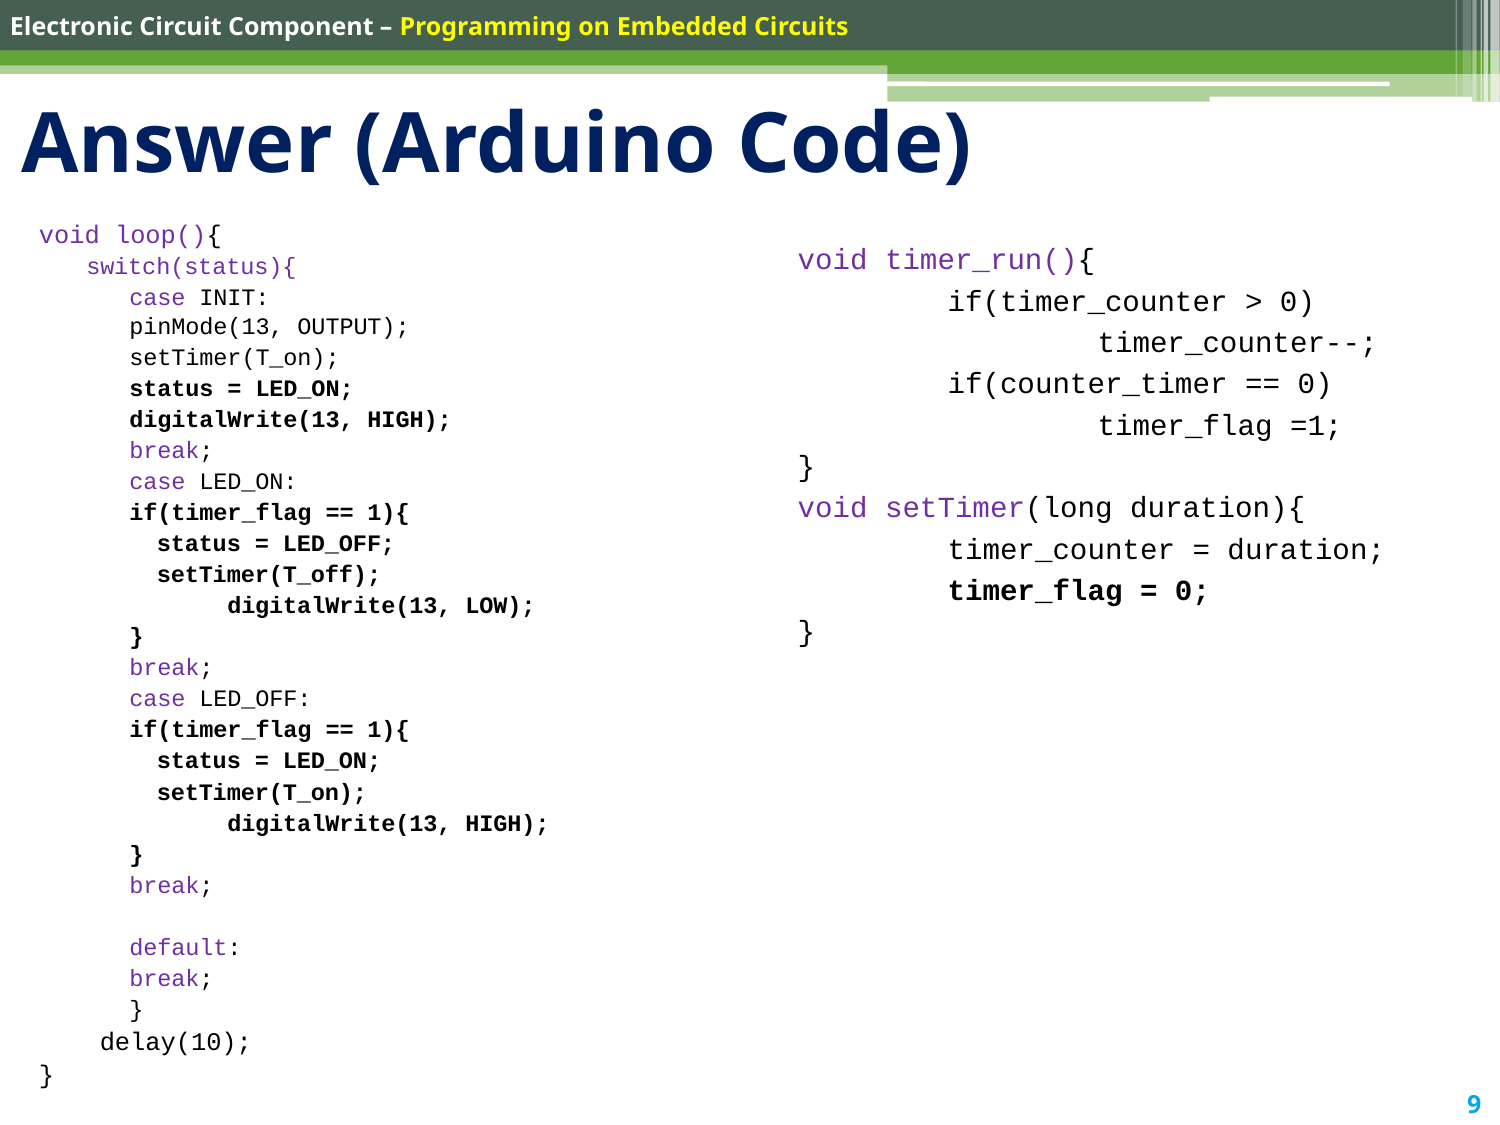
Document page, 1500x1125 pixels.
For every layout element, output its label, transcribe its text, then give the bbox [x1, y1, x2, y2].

list void loop(){ switch(status){ case INIT: pinMode(13, OUTPUT); setTimer(T_on); status = LED_ON; digitalWrite(13, HIGH); break; case LED_ON: if(timer_flag == 1){ status = LED_OFF; setTimer(T_off); digitalWrite(13, LOW); } break; case LED_OFF: if(timer_flag == 1){ status = LED_ON; setTimer(T_on); digitalWrite(13, HIGH); } break; default: break; } delay(10); } [6, 210, 689, 1103]
title Answer (Arduino Code) [6, 77, 1485, 201]
text_box void timer_run(){ if(timer_counter > 0) timer_counter--; if(counter_timer == 0) timer_flag =1; } void setTimer(long duration){ timer_counter = duration; timer_flag = 0; } [765, 233, 1448, 1125]
